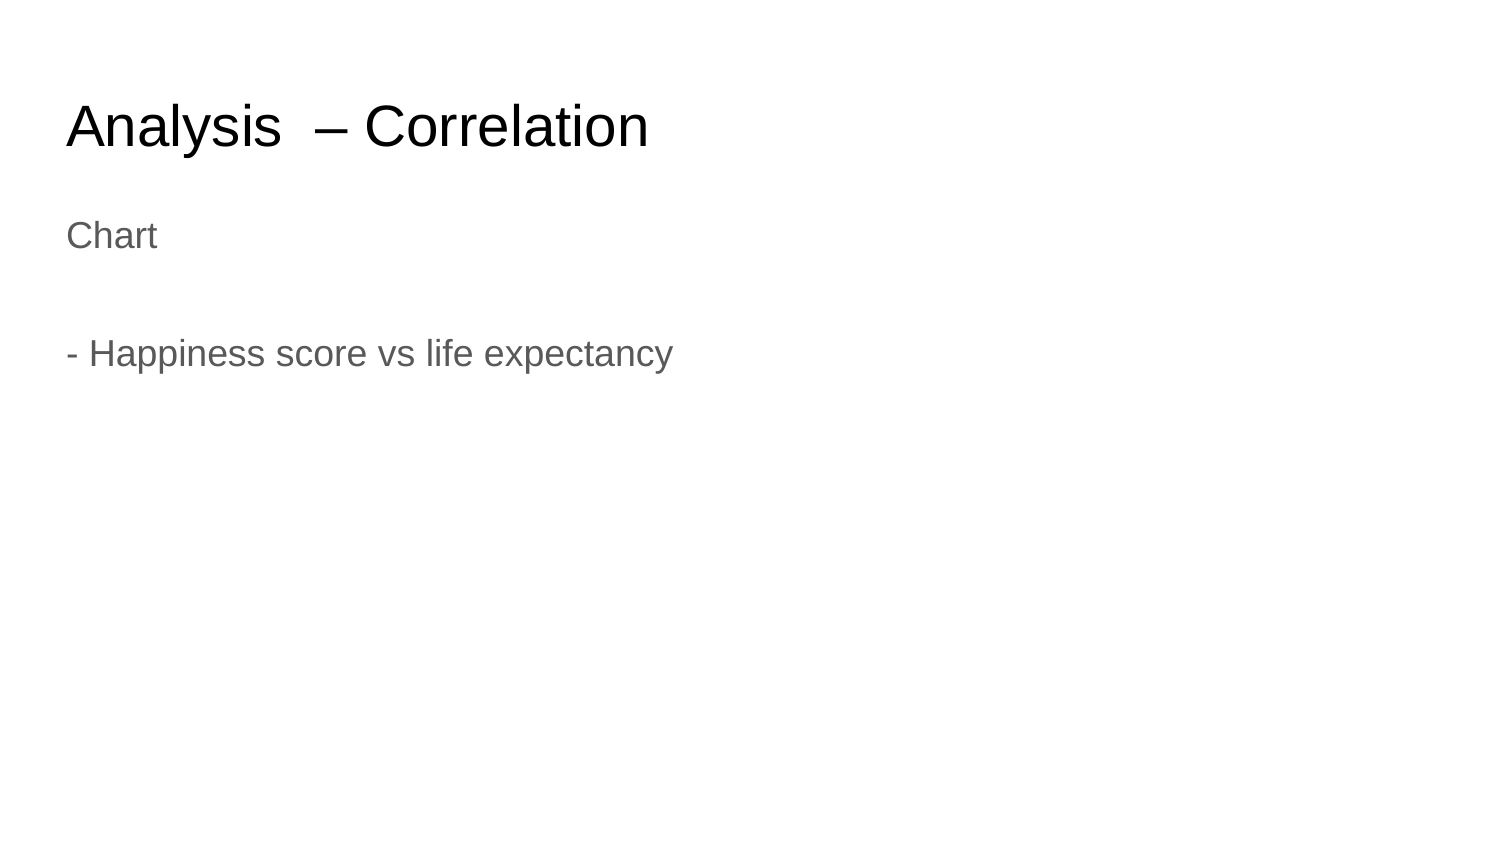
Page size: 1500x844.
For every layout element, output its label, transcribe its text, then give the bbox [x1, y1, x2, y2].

list Chart - Happiness score vs life expectancy [51, 189, 1449, 750]
title Analysis – Correlation [51, 72, 1449, 167]
